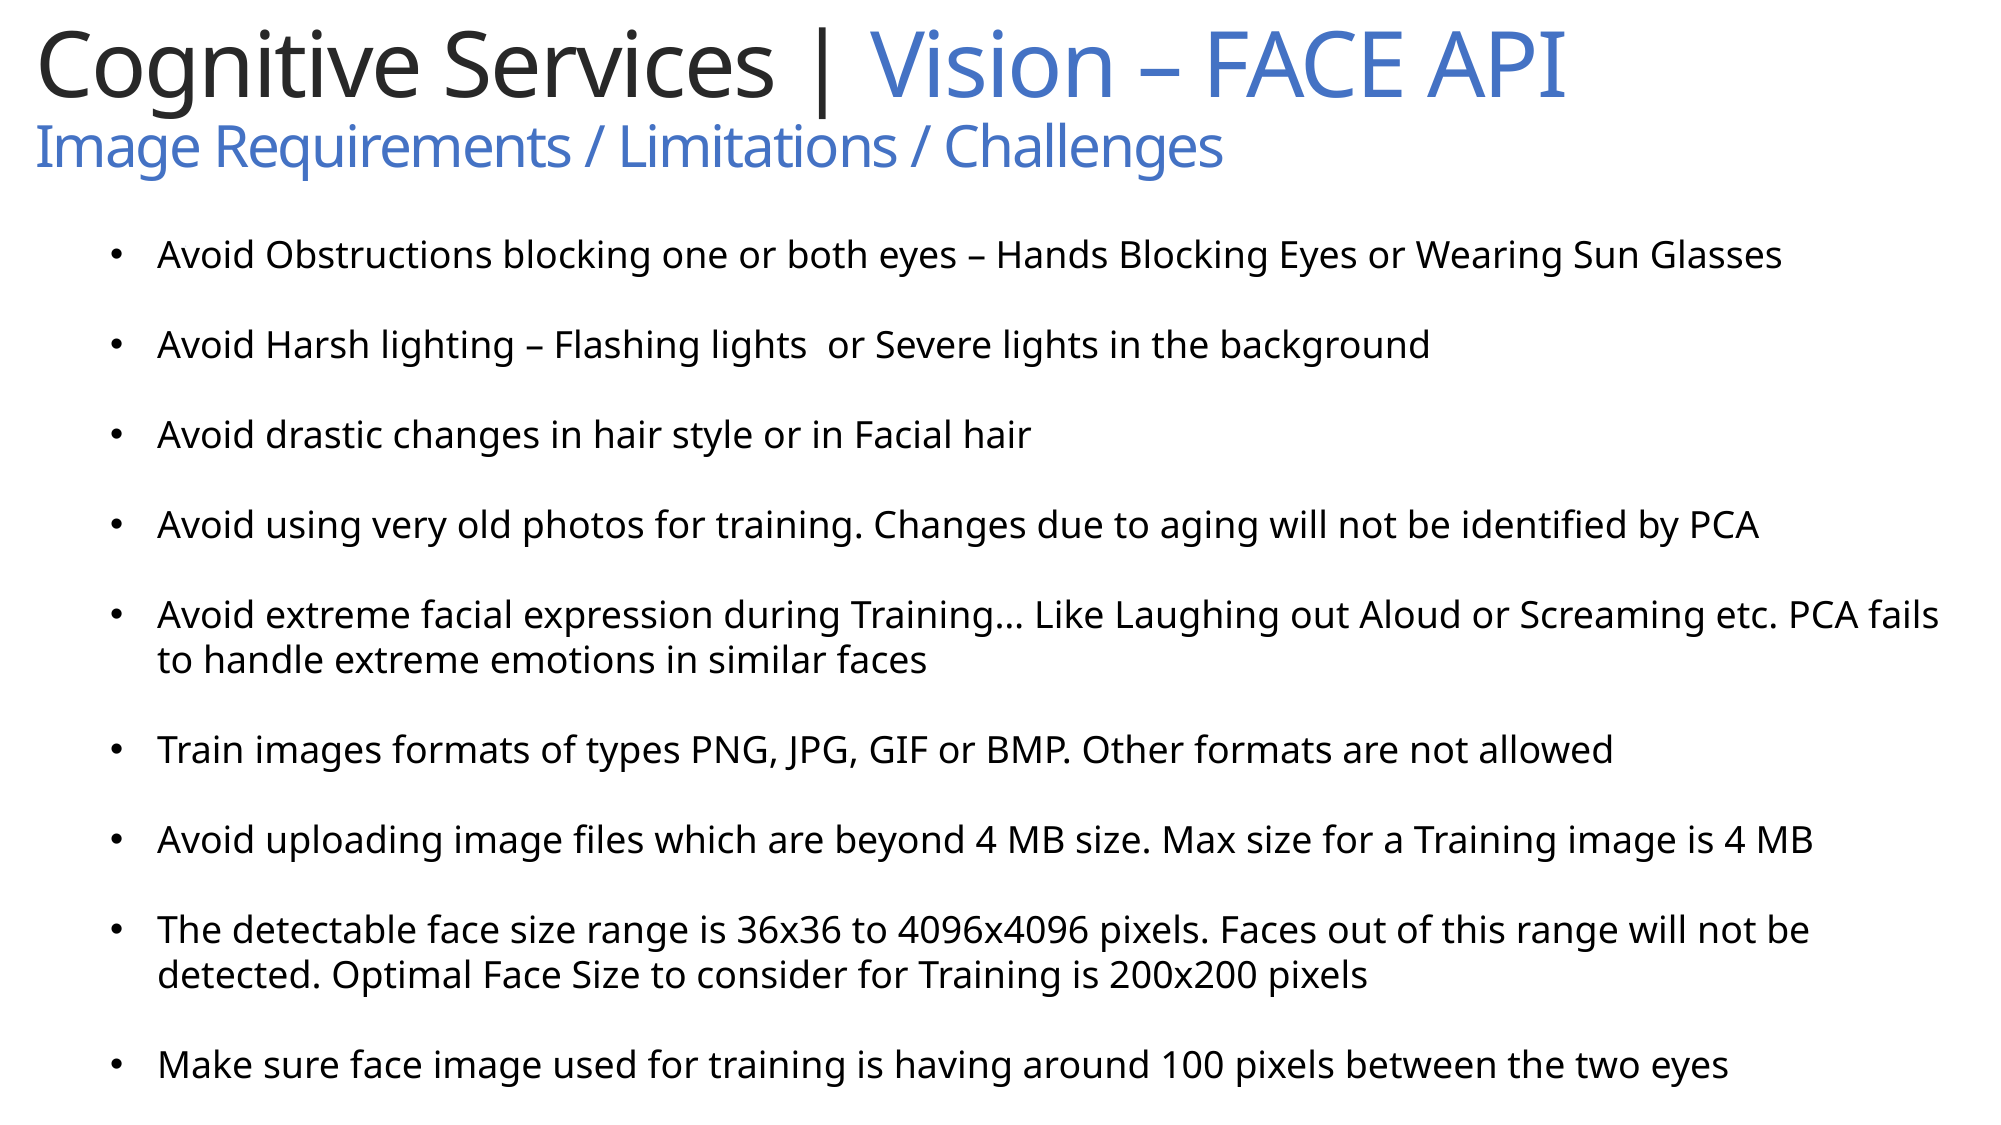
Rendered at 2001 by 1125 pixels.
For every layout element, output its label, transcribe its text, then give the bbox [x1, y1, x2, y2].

text_box Avoid Obstructions blocking one or both eyes – Hands Blocking Eyes or Wearing Sun Glasses Avoid Harsh lighting – Flashing lights or Severe lights in the background Avoid drastic changes in hair style or in Facial hair Avoid using very old photos for training. Changes due to aging will not be identified by PCA Avoid extreme facial expression during Training… Like Laughing out Aloud or Screaming etc. PCA fails to handle extreme emotions in similar faces Train images formats of types PNG, JPG, GIF or BMP. Other formats are not allowed Avoid uploading image files which are beyond 4 MB size. Max size for a Training image is 4 MB The detectable face size range is 36x36 to 4096x4096 pixels. Faces out of this range will not be detected. Optimal Face Size to consider for Training is 200x200 pixels Make sure face image used for training is having around 100 pixels between the two eyes [20, 183, 1980, 1125]
text_box Cognitive Services | Vision – FACE API Image Requirements / Limitations / Challenges . [20, 11, 2000, 347]
